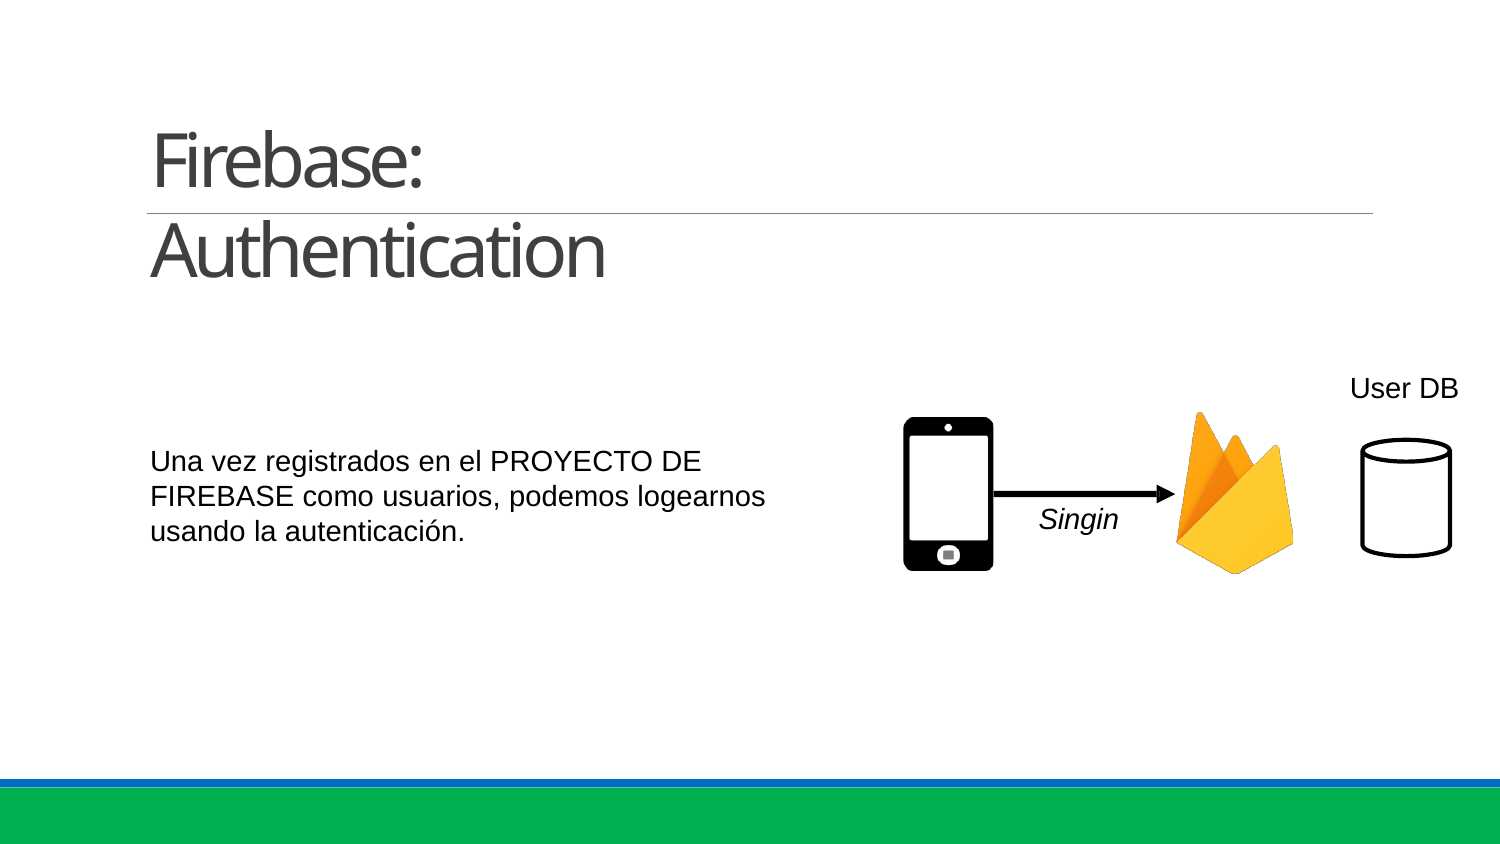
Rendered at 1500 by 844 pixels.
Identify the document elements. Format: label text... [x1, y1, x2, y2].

text_box [1360, 437, 1453, 559]
text_box User DB [1334, 362, 1475, 412]
text_box [903, 417, 994, 571]
text_box Una vez registrados en el PROYECTO DE FIREBASE como usuarios, podemos logearnos usando la autenticación. [147, 439, 850, 547]
title Firebase: Authentication [147, 110, 871, 293]
text_box Singin [1036, 498, 1122, 536]
text_box [1175, 412, 1294, 575]
text_box [993, 484, 1176, 504]
